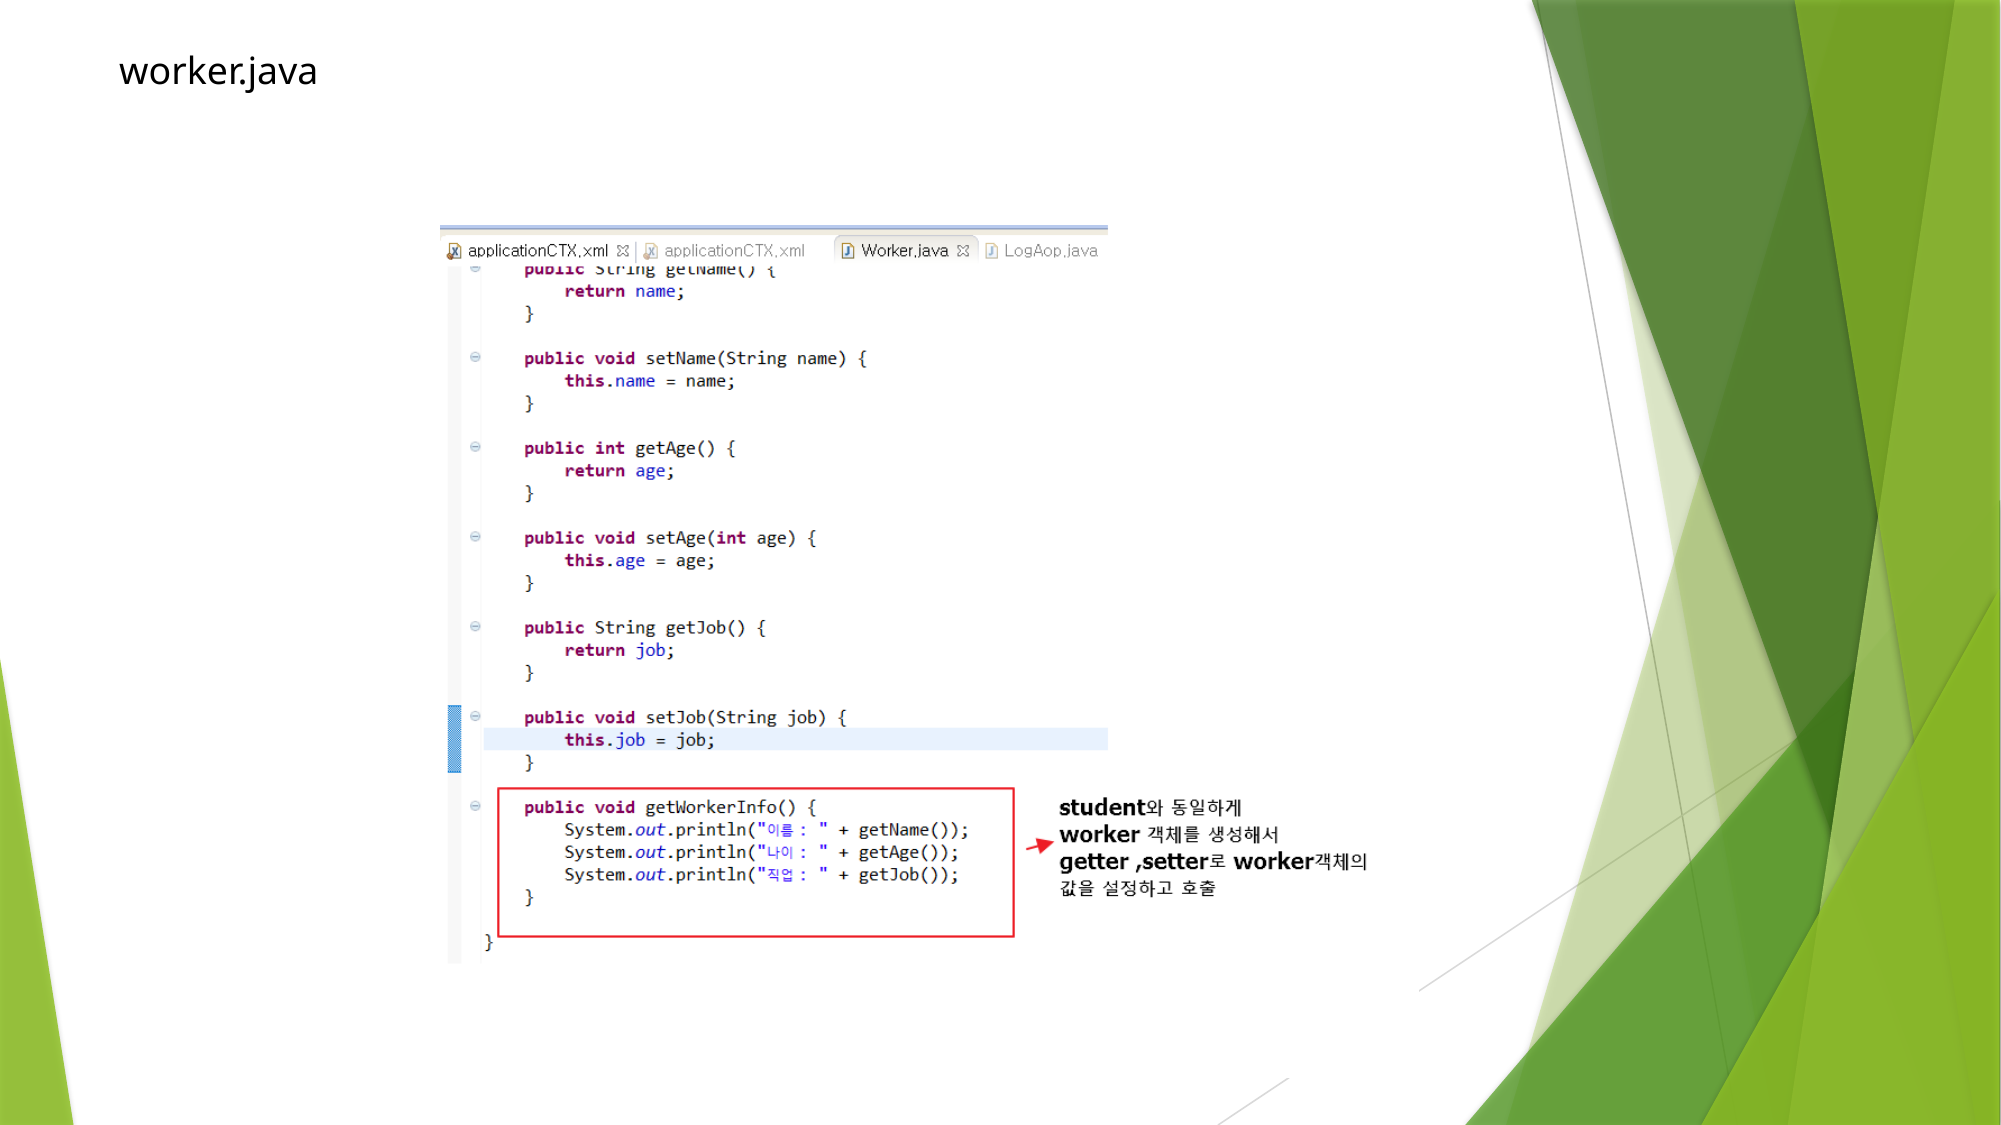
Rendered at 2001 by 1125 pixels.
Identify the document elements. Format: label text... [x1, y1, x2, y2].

text_box worker.java [104, 39, 480, 100]
picture [439, 224, 1420, 1079]
